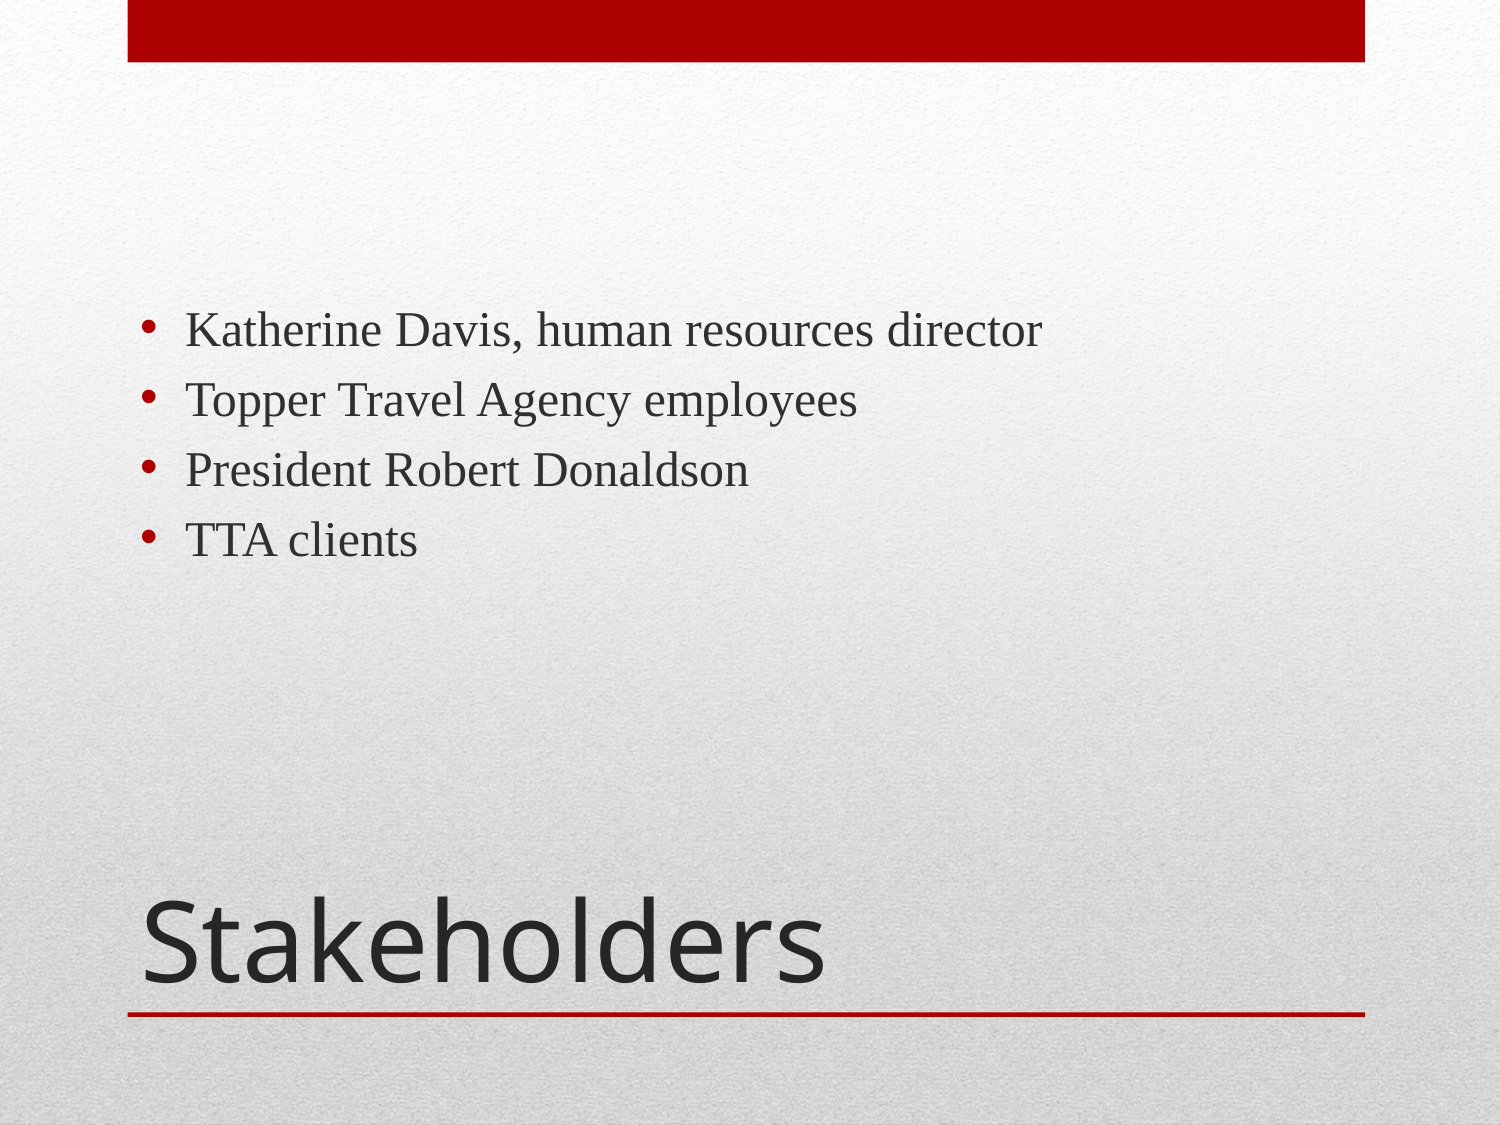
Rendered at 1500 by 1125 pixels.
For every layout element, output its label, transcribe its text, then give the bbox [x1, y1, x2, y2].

title Stakeholders [125, 750, 1238, 1013]
list Katherine Davis, human resources director Topper Travel Agency employees President Robert Donaldson TTA clients [125, 112, 1363, 750]
